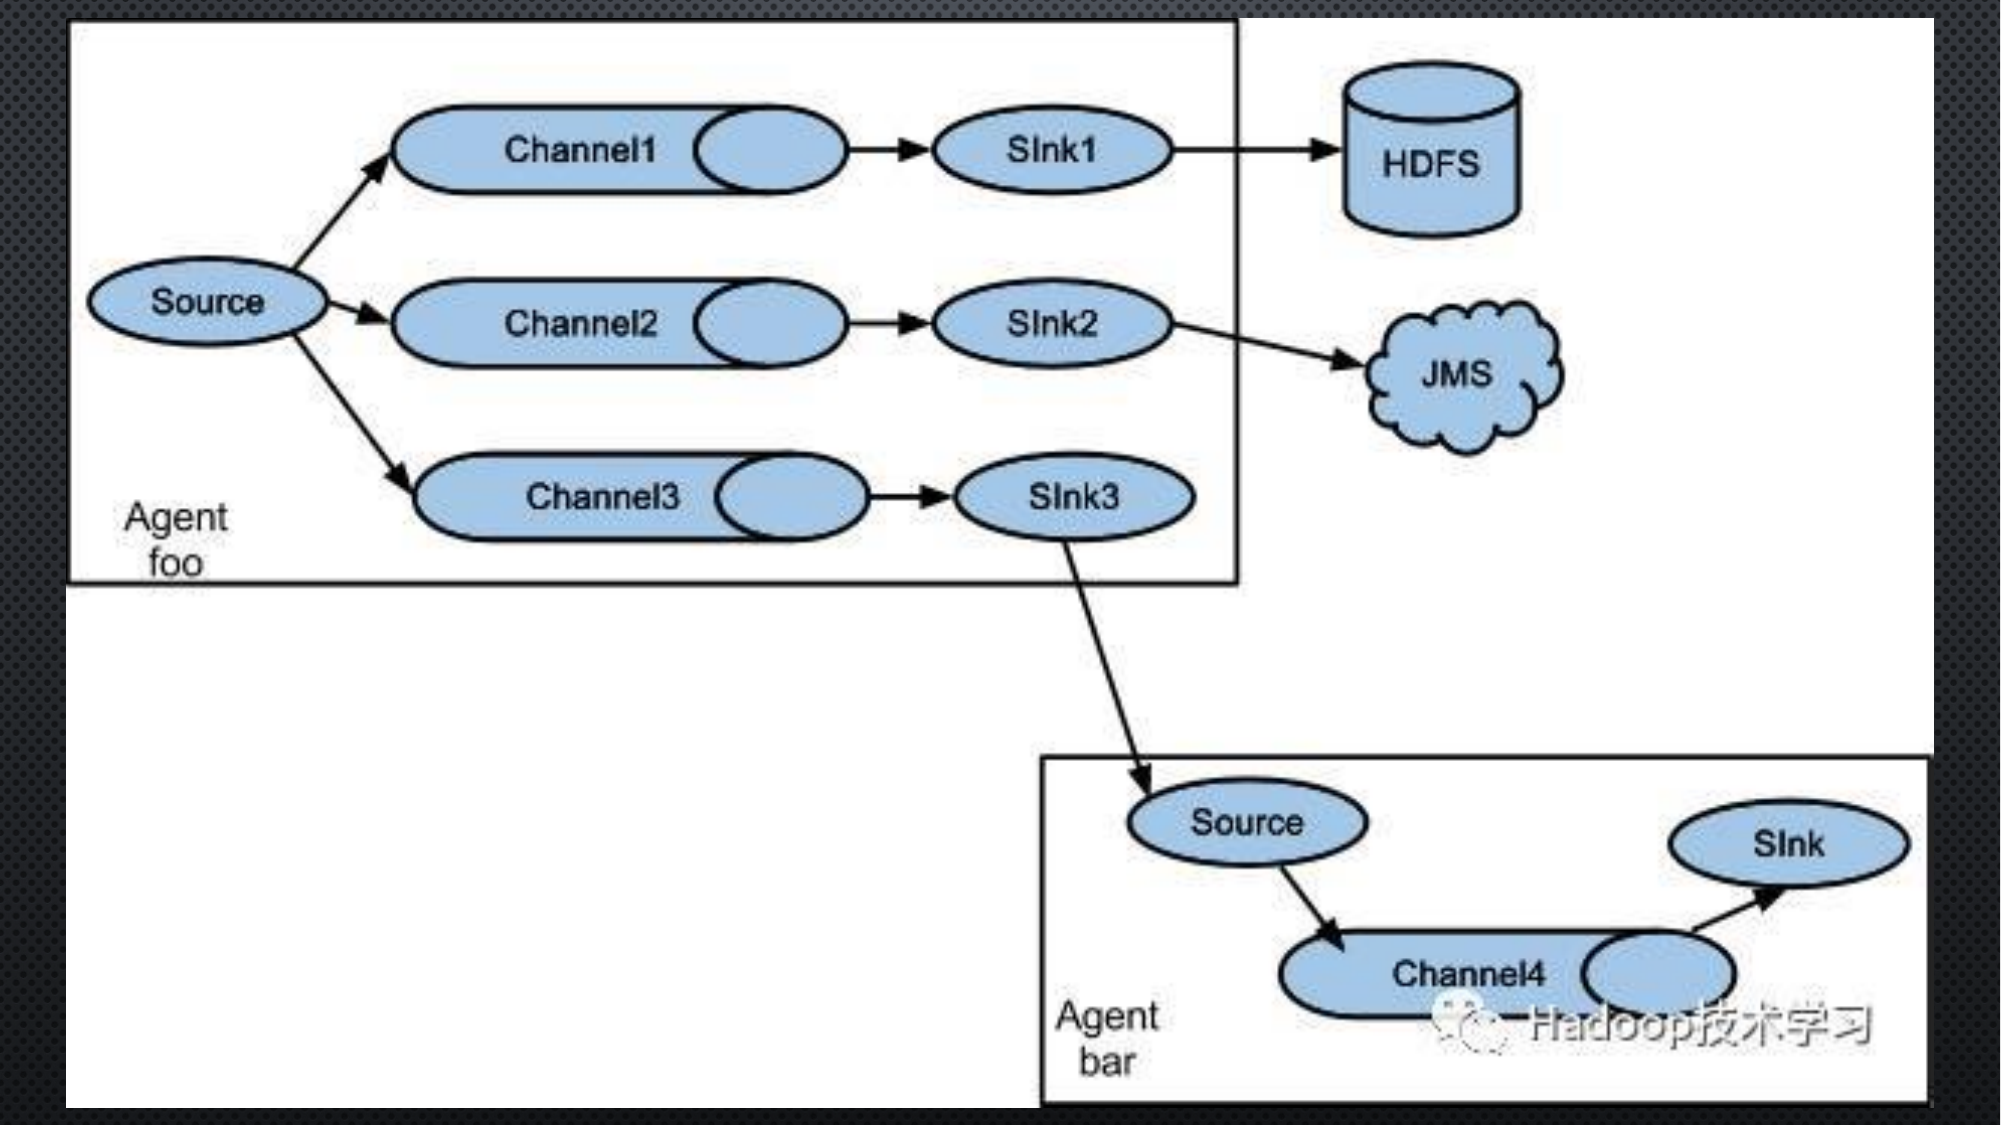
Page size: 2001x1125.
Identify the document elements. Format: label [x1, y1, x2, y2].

list [66, 18, 1934, 1108]
